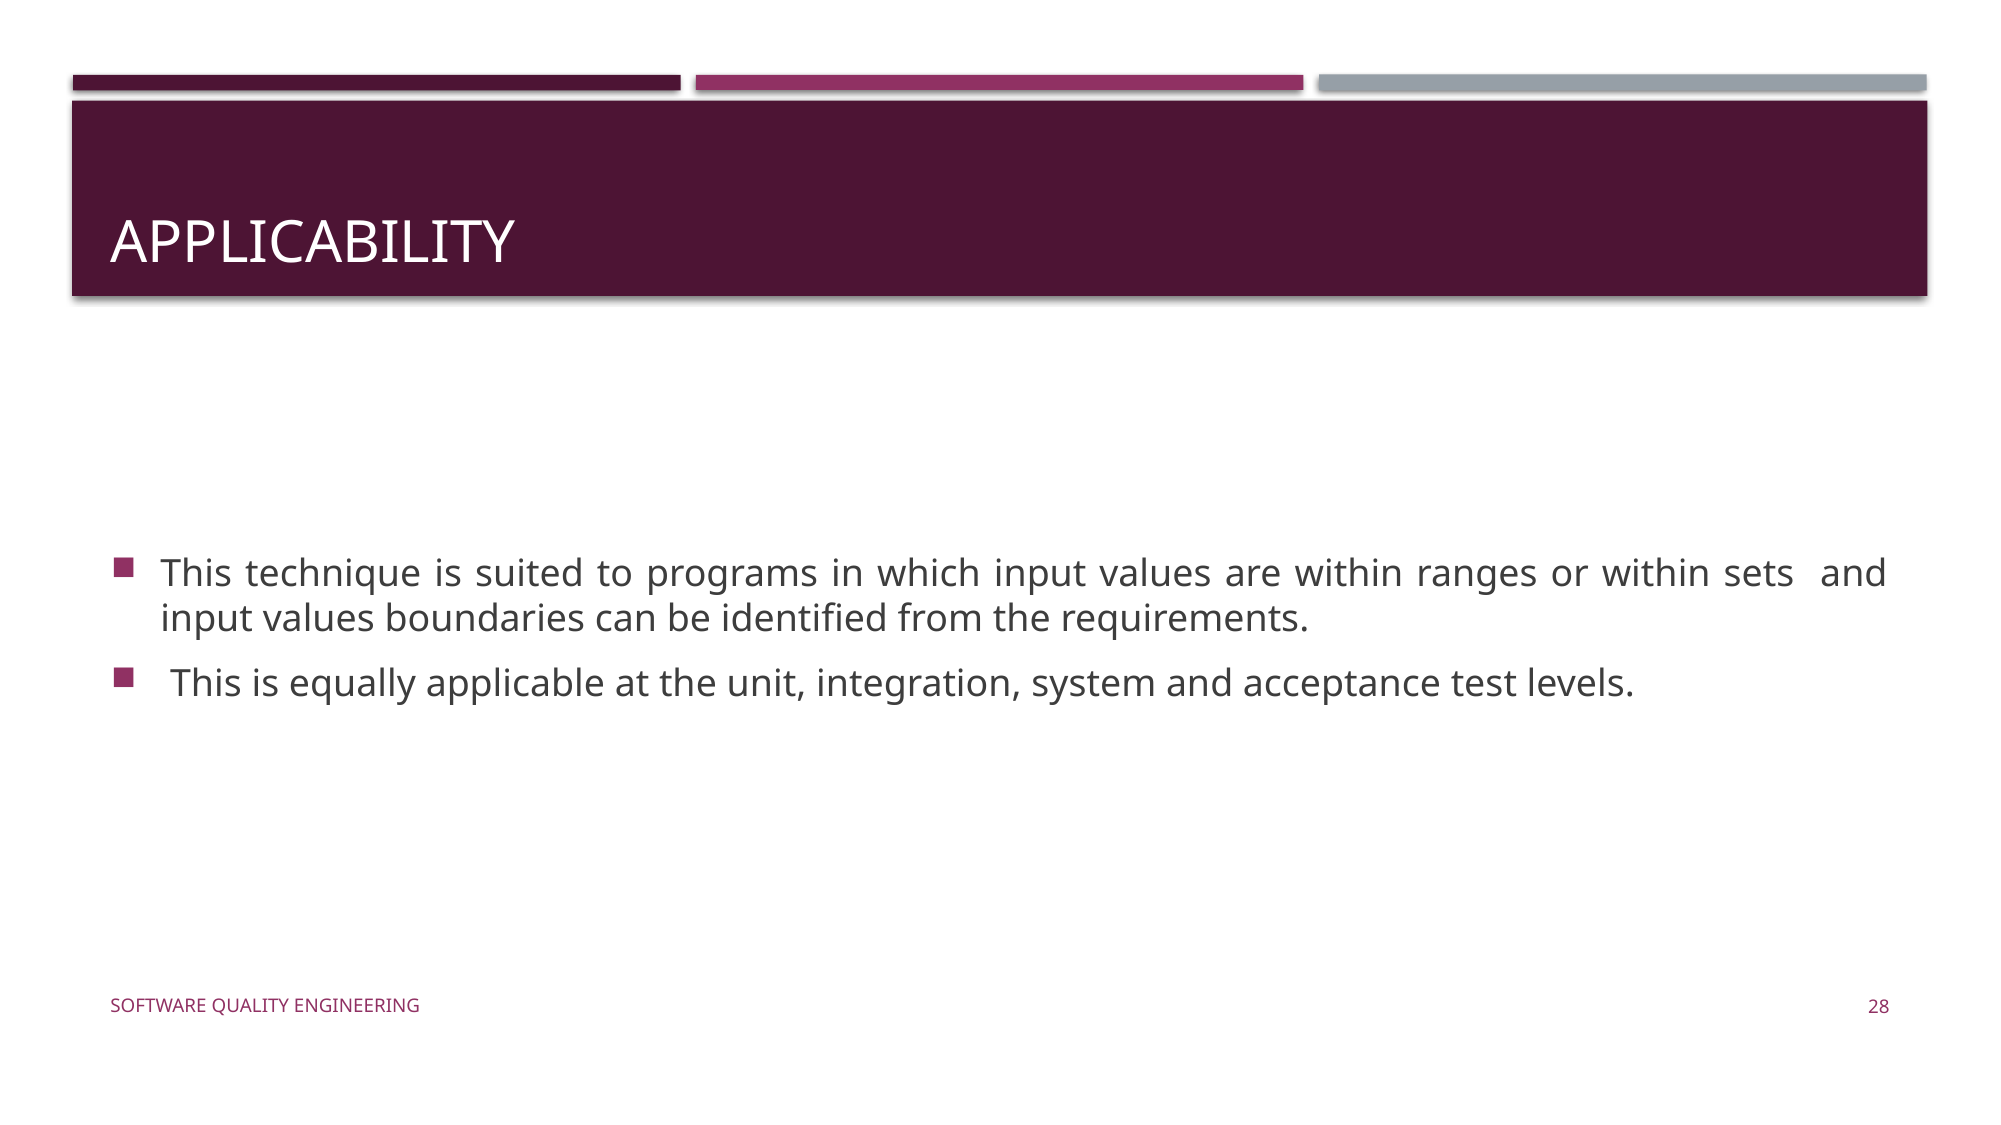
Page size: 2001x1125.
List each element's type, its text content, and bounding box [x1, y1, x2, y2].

title Applicability [95, 115, 1905, 282]
footer Software Quality Engineering [95, 976, 1230, 1037]
slide_number 28 [1732, 977, 1905, 1037]
list This technique is suited to programs in which input values are within ranges or within sets and input values boundaries can be identified from the requirements. This is equally applicable at the unit, integration, system and acceptance test levels. [95, 357, 1905, 962]
